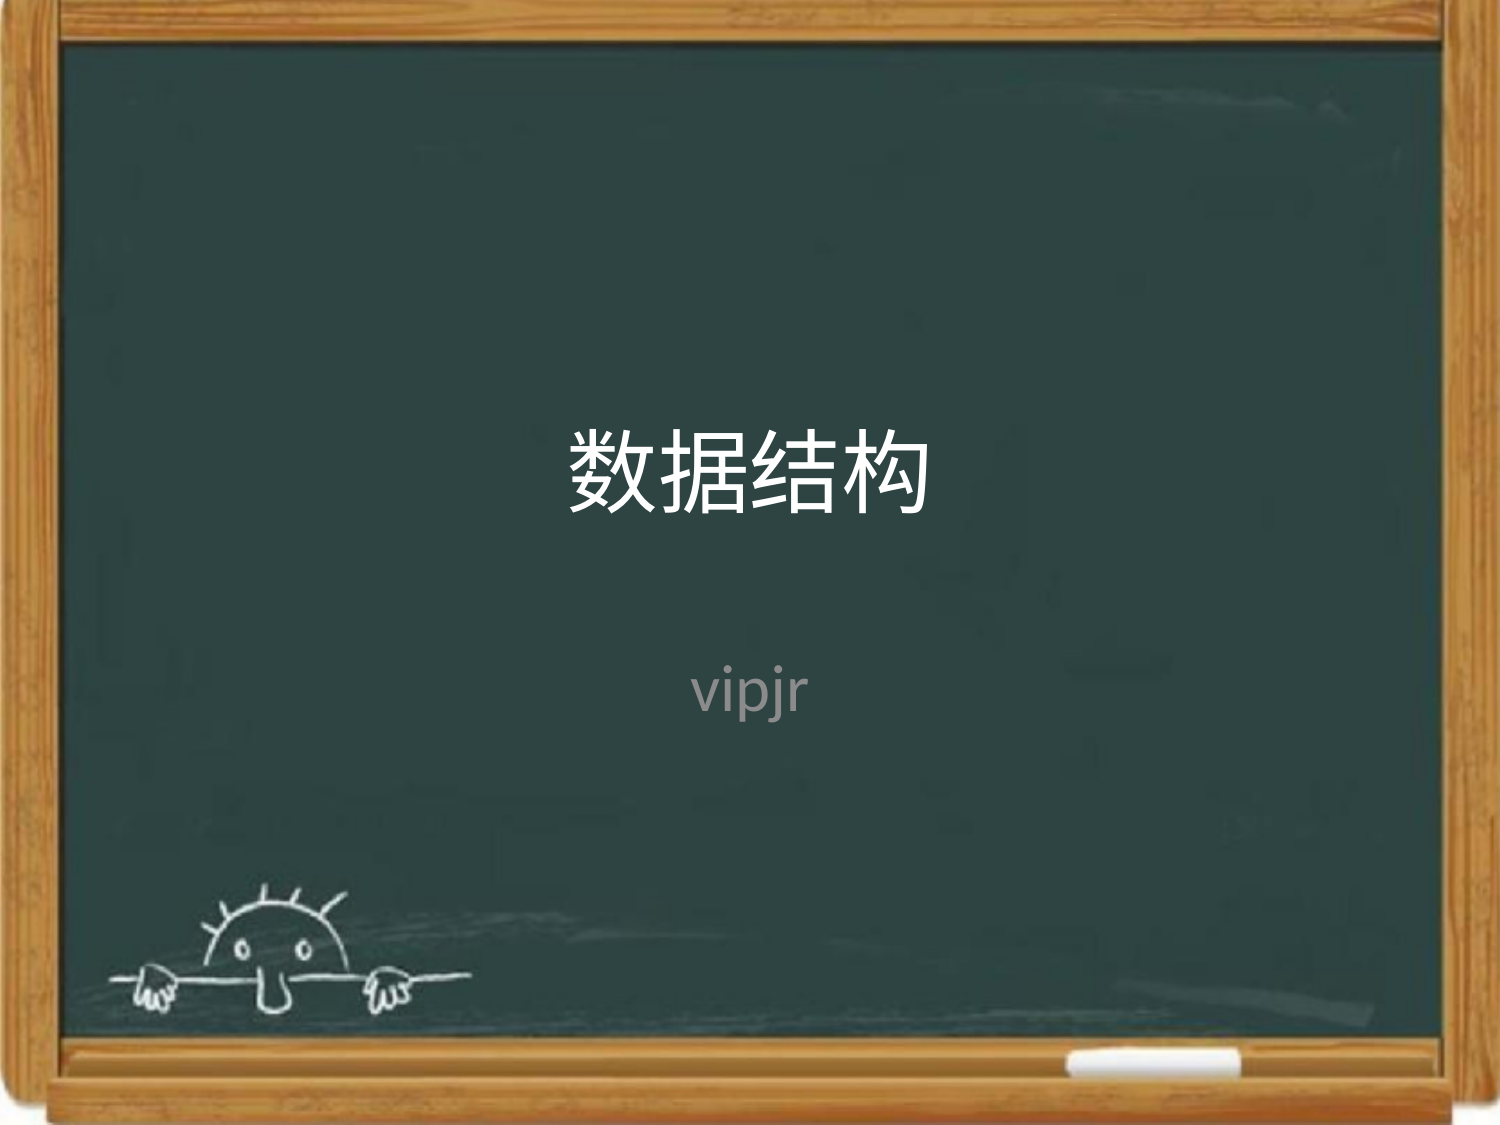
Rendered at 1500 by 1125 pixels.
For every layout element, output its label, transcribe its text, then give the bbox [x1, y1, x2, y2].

title 数据结构 [112, 349, 1388, 591]
picture [0, 0, 1500, 1125]
subtitle vipjr [225, 637, 1275, 925]
